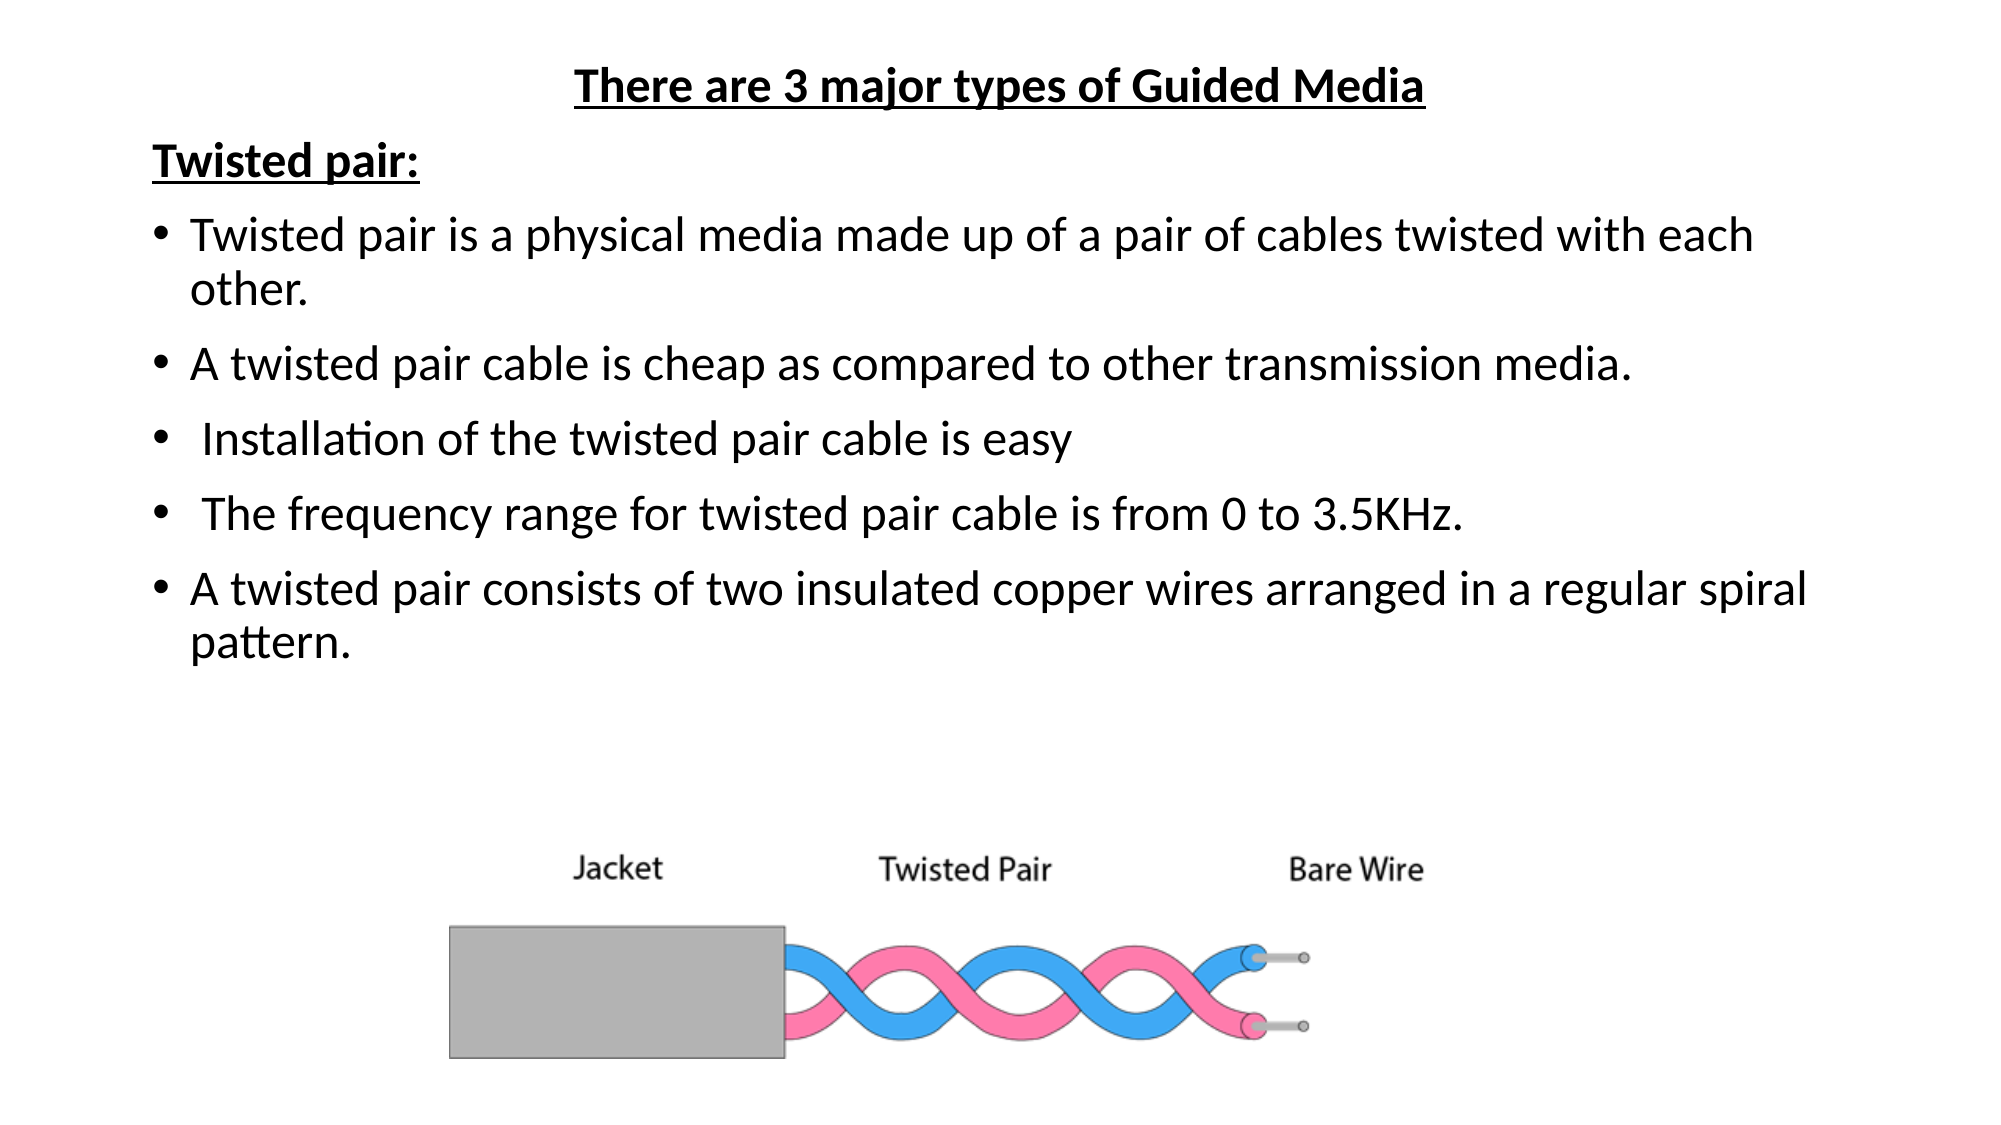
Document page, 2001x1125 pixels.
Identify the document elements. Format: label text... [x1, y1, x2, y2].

picture [449, 850, 1425, 1059]
list There are 3 major types of Guided Media Twisted pair: Twisted pair is a physical media made up of a pair of cables twisted with each other. A twisted pair cable is cheap as compared to other transmission media. Installation of the twisted pair cable is easy The frequency range for twisted pair cable is from 0 to 3.5KHz. A twisted pair consists of two insulated copper wires arranged in a regular spiral pattern. [137, 51, 1863, 1075]
